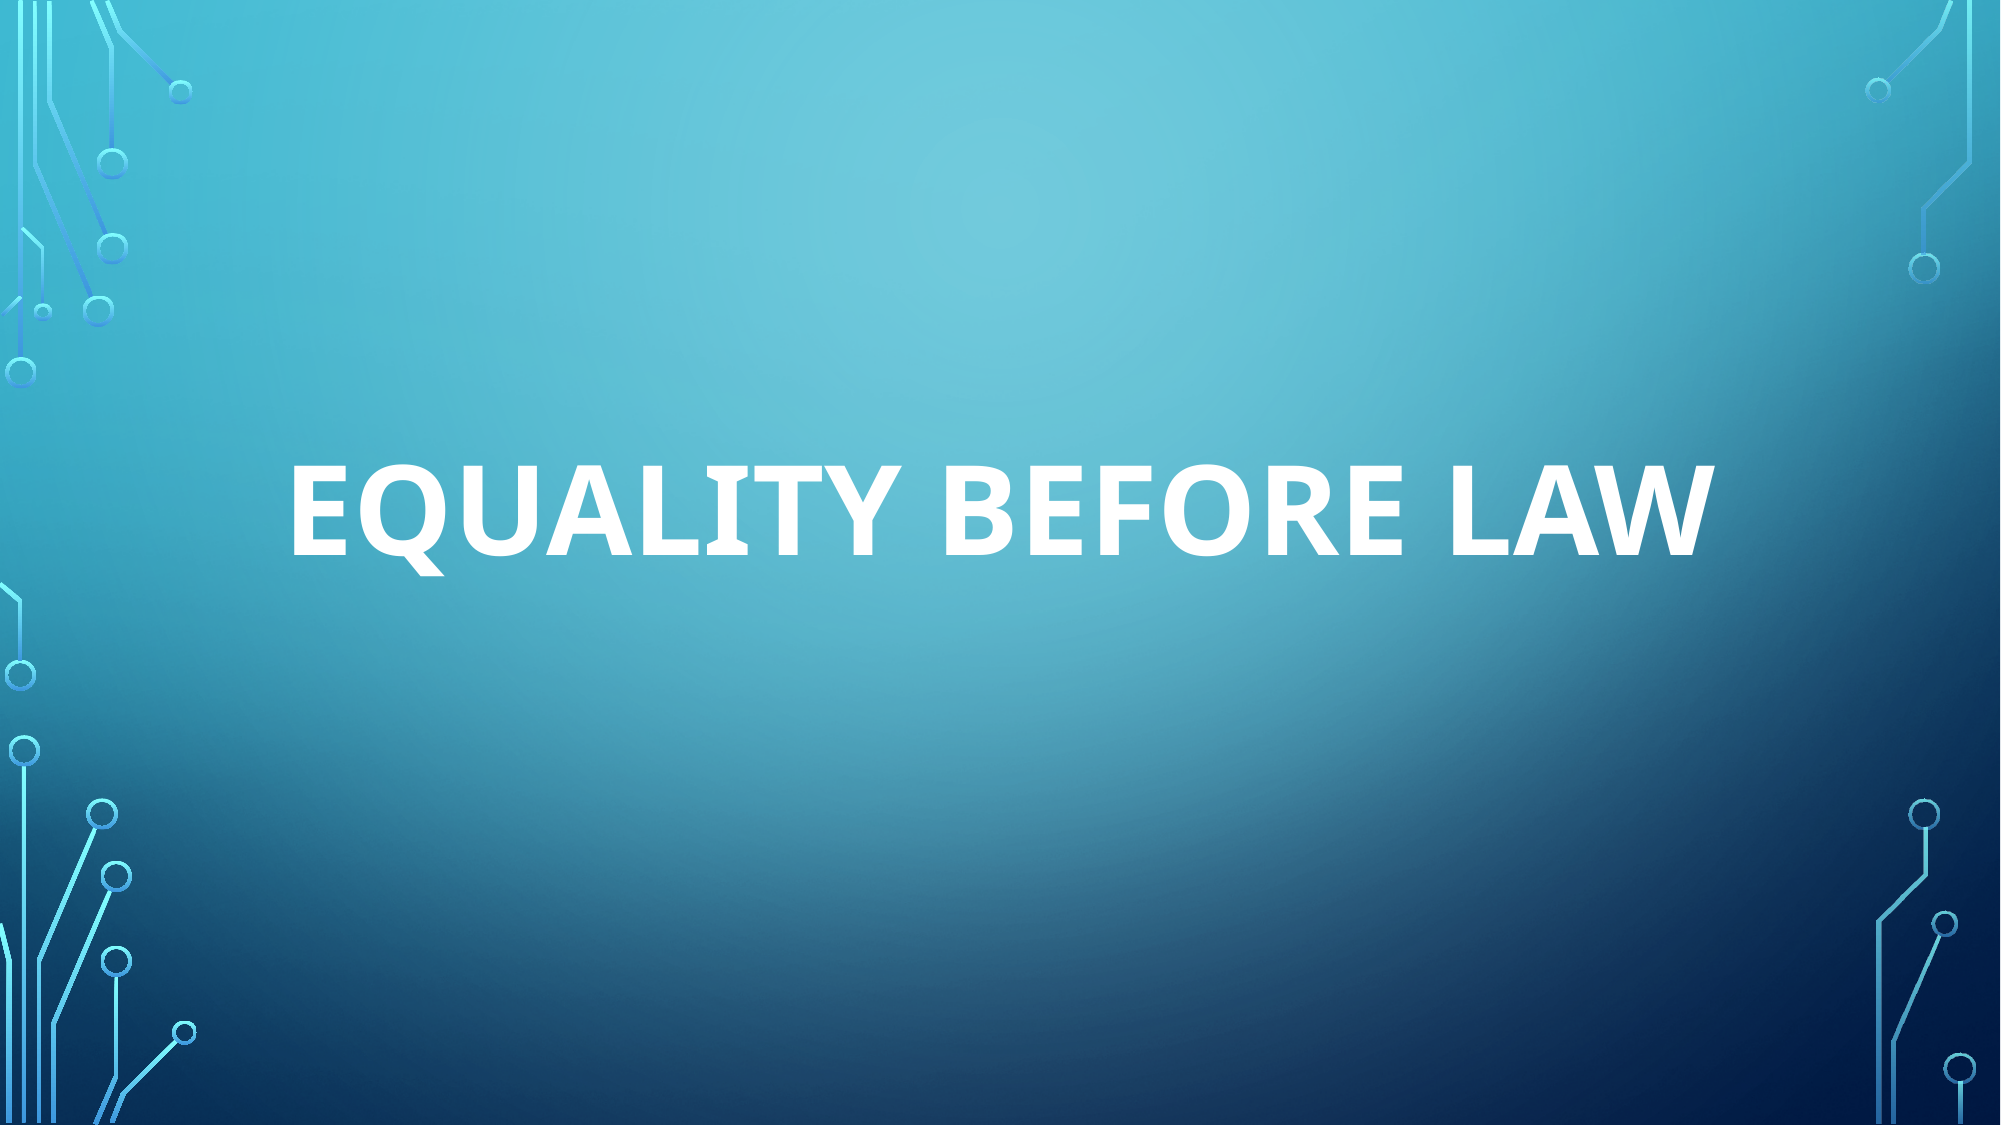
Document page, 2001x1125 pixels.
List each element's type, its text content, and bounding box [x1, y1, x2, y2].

title Equality before law [187, 101, 1813, 929]
